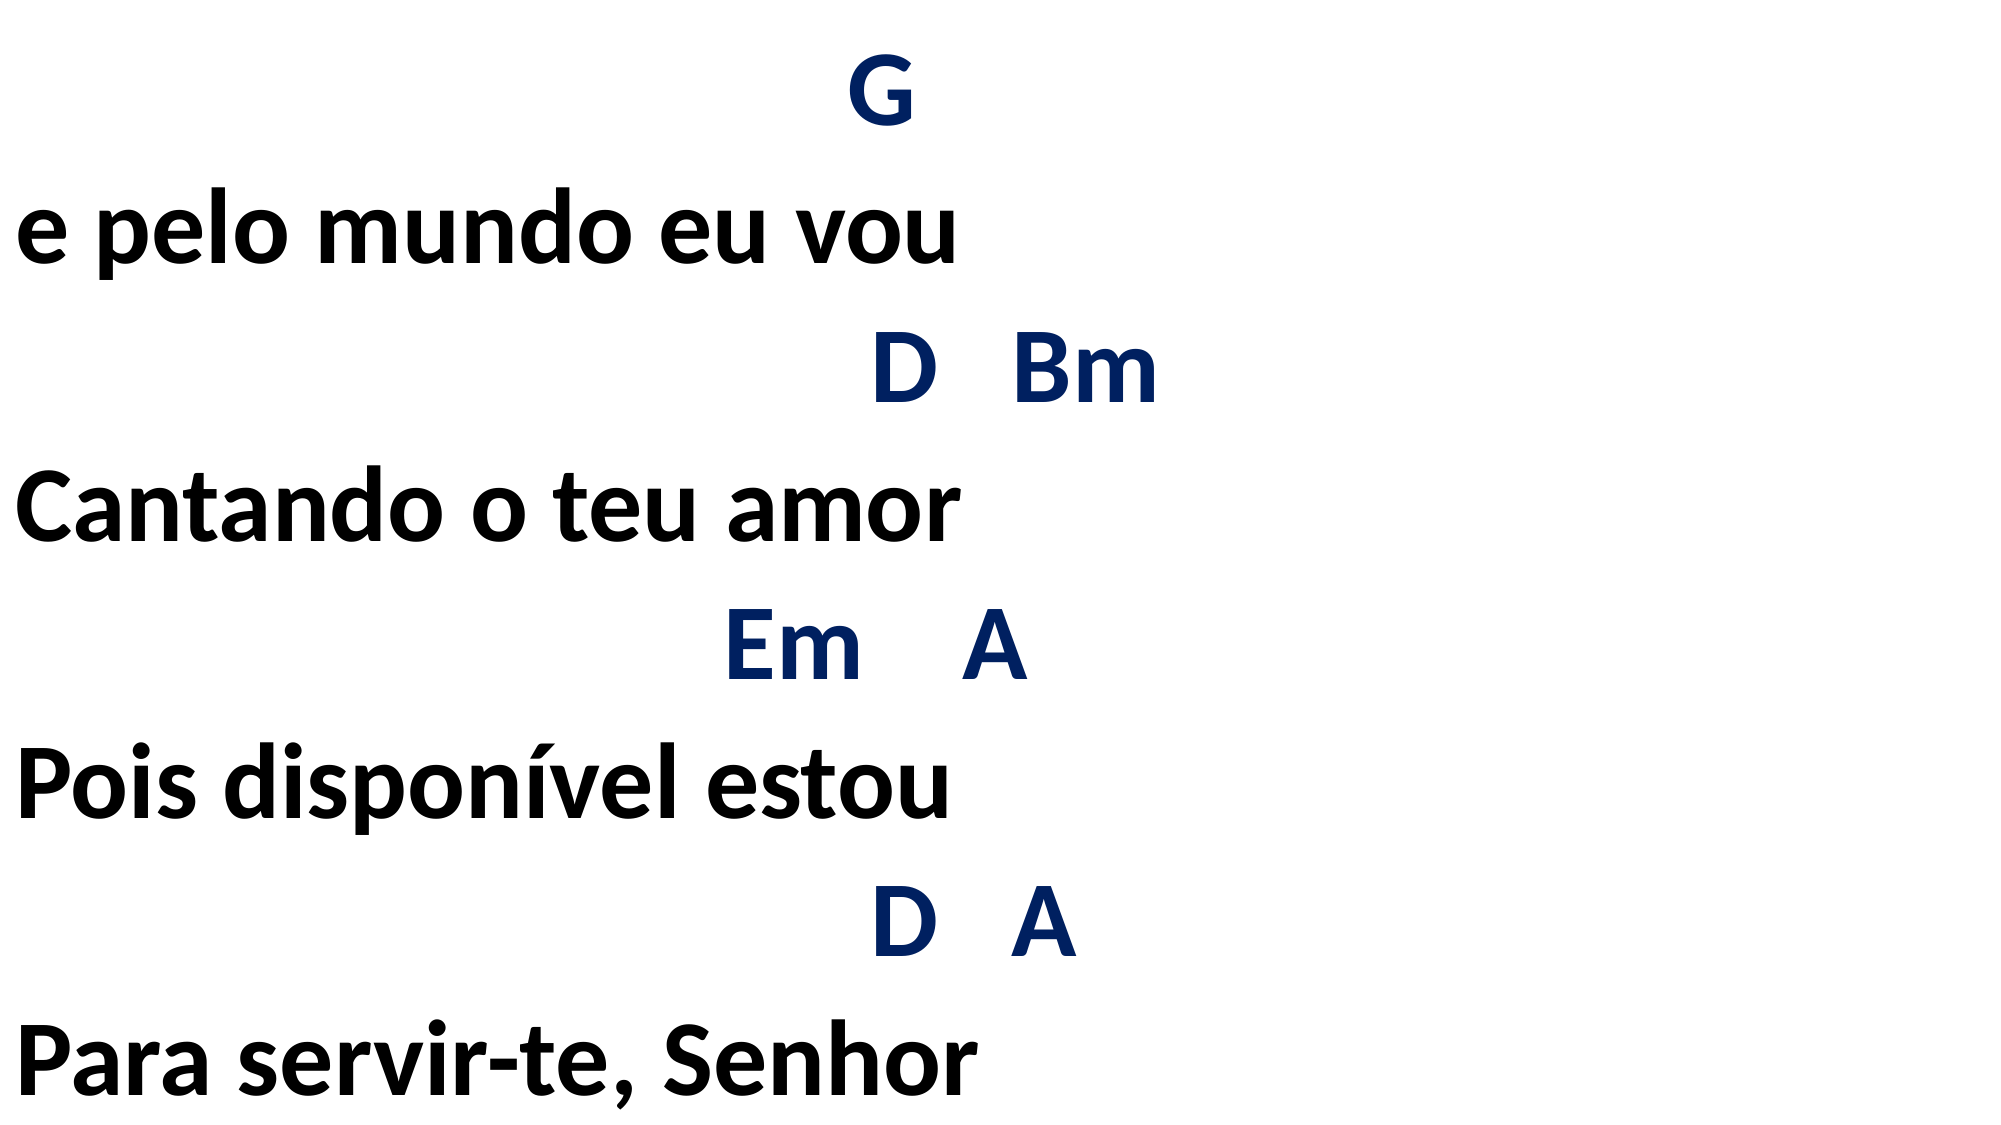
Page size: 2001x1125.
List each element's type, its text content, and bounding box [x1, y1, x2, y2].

title G e pelo mundo eu vou D Bm Cantando o teu amor Em A Pois disponível estou D A Para servir-te, Senhor [0, 0, 2000, 1125]
